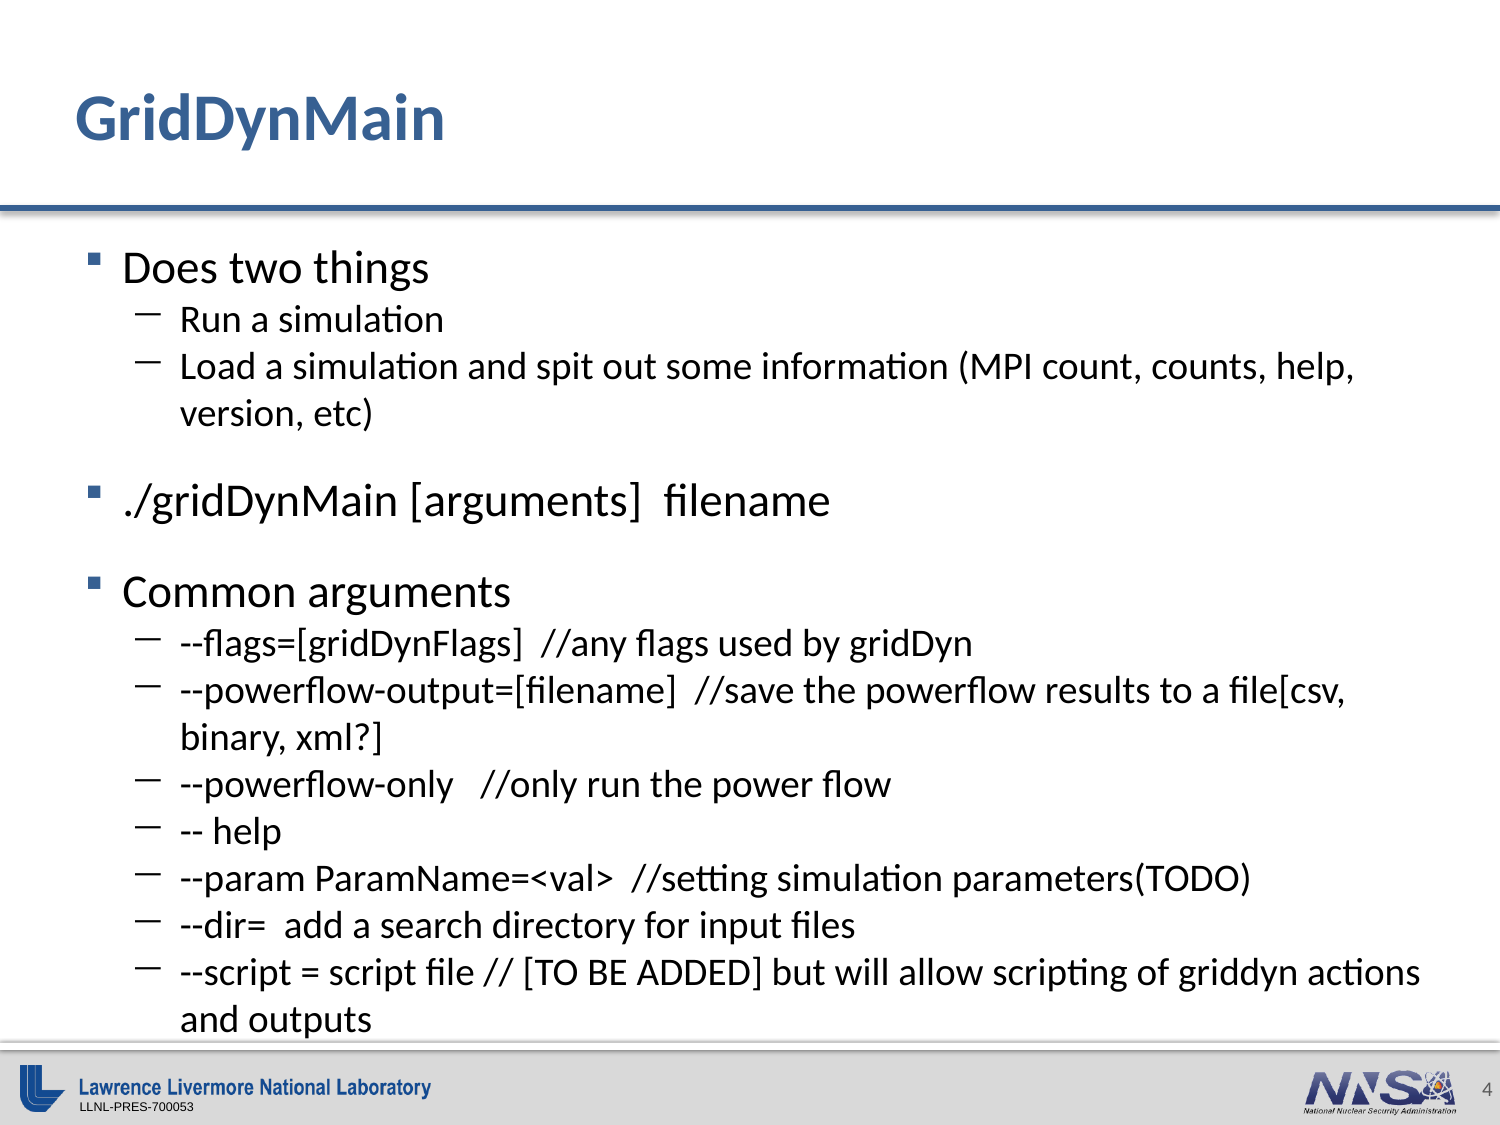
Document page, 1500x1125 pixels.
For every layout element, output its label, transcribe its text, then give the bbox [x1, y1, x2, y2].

picture [1296, 1057, 1463, 1122]
title GridDynMain [75, 36, 1425, 202]
list Does two things Run a simulation Load a simulation and spit out some information (MPI count, counts, help, version, etc) ./gridDynMain [arguments] filename Common arguments --flags=[gridDynFlags] //any flags used by gridDyn --powerflow-output=[filename] //save the powerflow results to a file[csv, binary, xml?] --powerflow-only //only run the power flow -- help --param ParamName=<val> //setting simulation parameters(TODO) --dir= add a search directory for input files --script = script file // [TO BE ADDED] but will allow scripting of griddyn actions and outputs [75, 236, 1425, 1042]
picture [20, 1065, 469, 1112]
